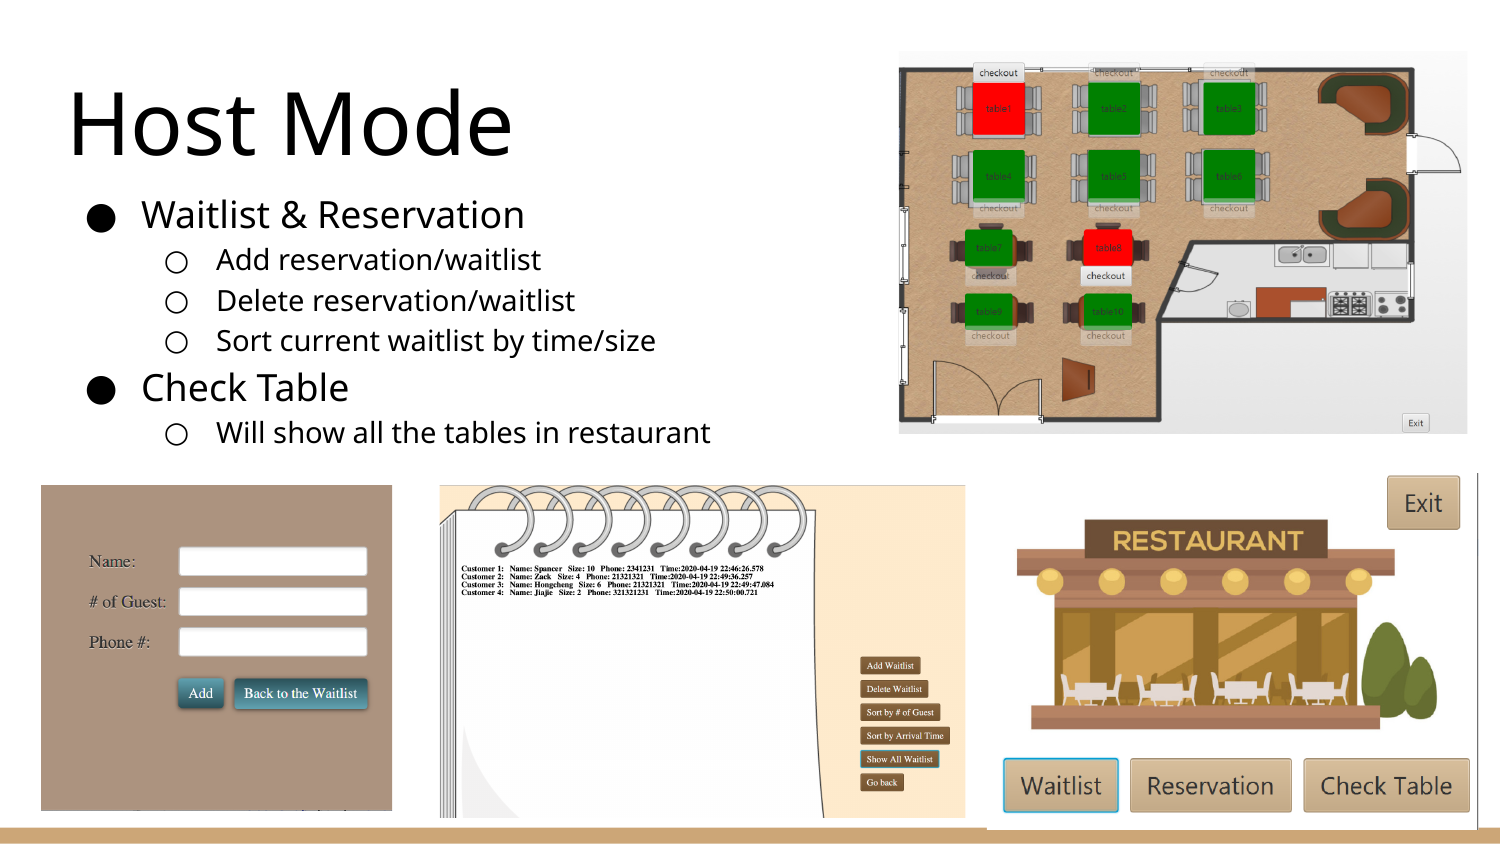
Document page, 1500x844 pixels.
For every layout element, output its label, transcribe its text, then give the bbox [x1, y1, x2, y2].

picture [898, 51, 1468, 434]
picture [986, 472, 1479, 830]
picture [439, 485, 966, 818]
title Host Mode [51, 51, 897, 169]
list Waitlist & Reservation Add reservation/waitlist Delete reservation/waitlist Sort current waitlist by time/size Check Table Will show all the tables in restaurant [51, 169, 1449, 720]
picture [40, 485, 393, 812]
